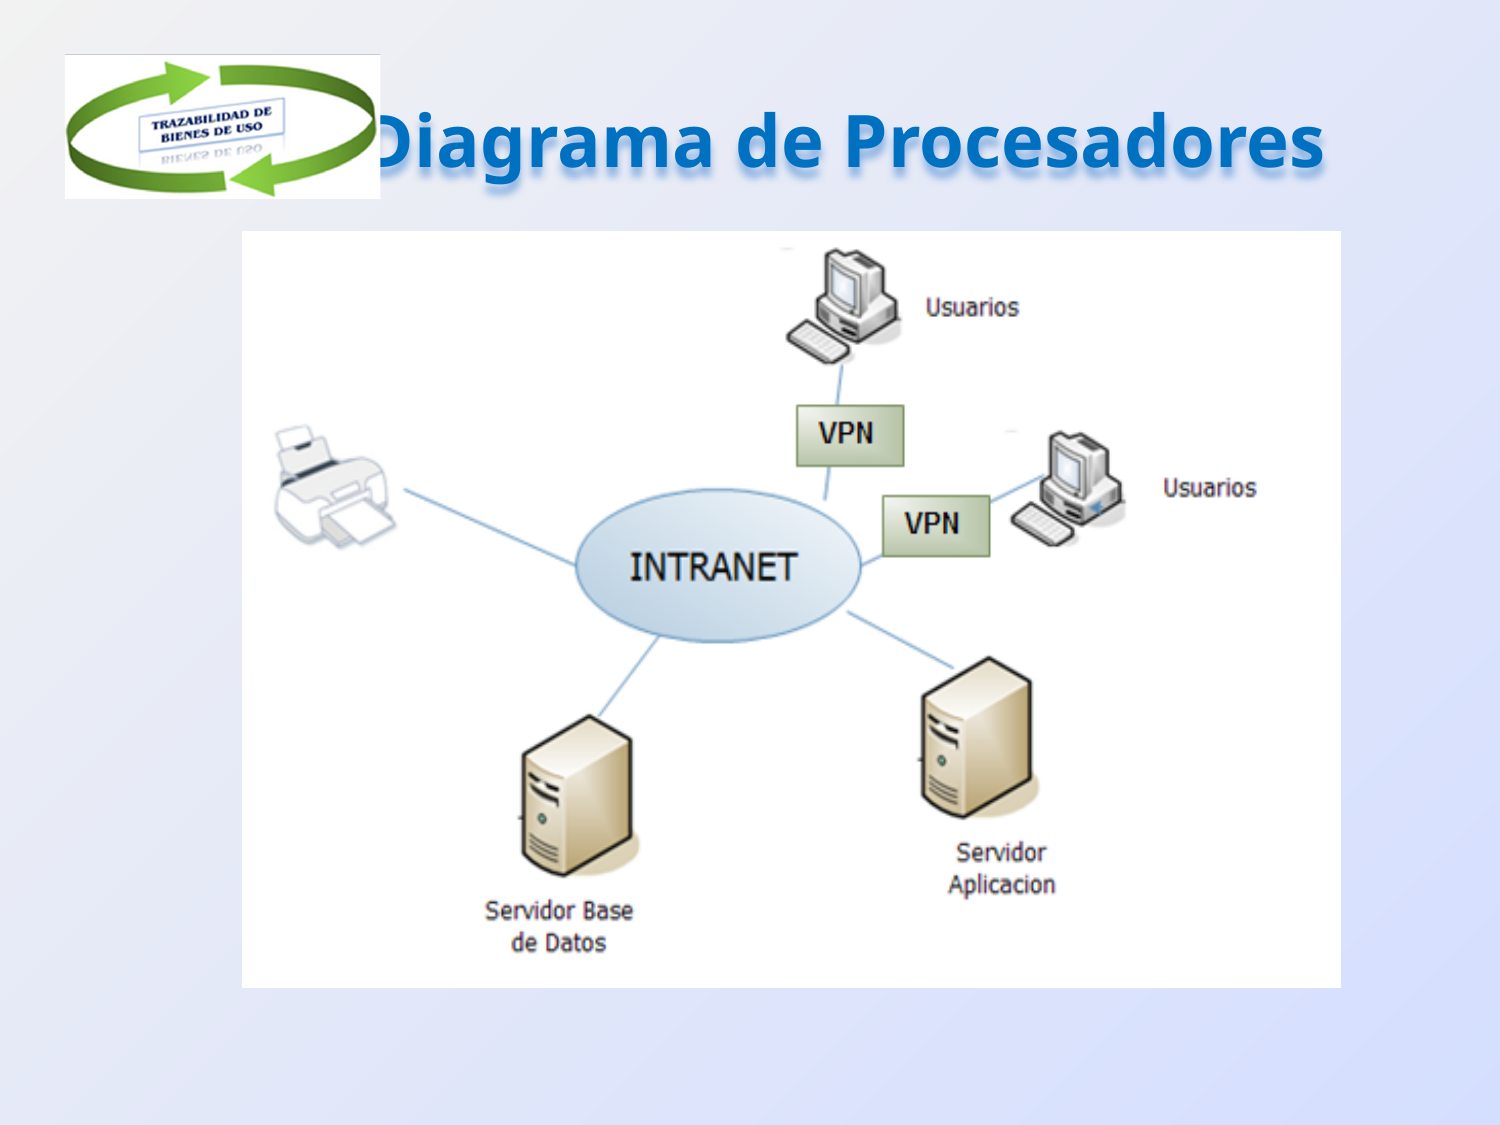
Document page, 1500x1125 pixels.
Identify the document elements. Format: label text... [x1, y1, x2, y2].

picture [64, 54, 381, 199]
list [241, 231, 1341, 988]
title Diagrama de Procesadores [75, 45, 1425, 233]
